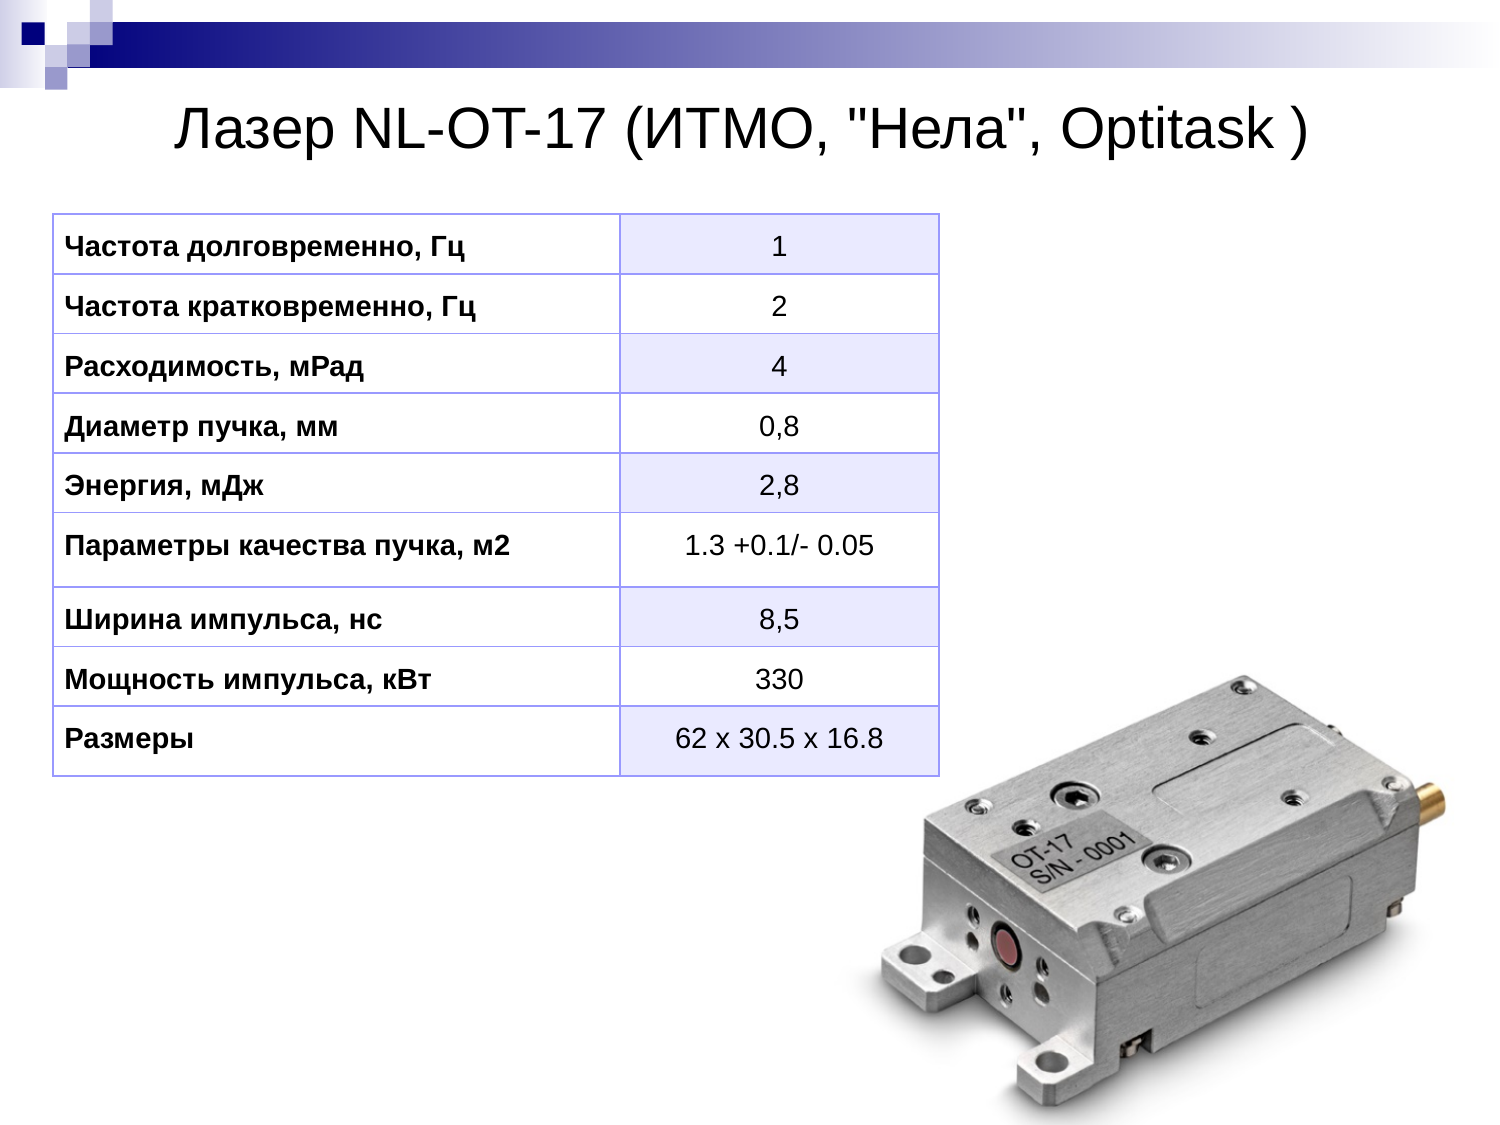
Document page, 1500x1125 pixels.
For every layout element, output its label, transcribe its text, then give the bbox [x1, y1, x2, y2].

table_cell Ширина импульса, нс [54, 588, 619, 646]
text_box Лазер NL-OT-17 (ИТМО, "Нела", Optitask ) [75, 60, 1426, 191]
table_cell Параметры качества пучка, м2 [54, 513, 619, 586]
table_cell 0,8 [621, 394, 938, 452]
table_cell Частота кратковременно, Гц [54, 275, 619, 333]
table_cell Мощность импульса, кВт [54, 647, 619, 705]
table_header Частота долговременно, Гц [54, 215, 619, 273]
table_cell 8,5 [621, 588, 938, 646]
table_cell 2 [621, 275, 938, 333]
table_cell Диаметр пучка, мм [54, 394, 619, 452]
table_cell 1.3 +0.1/- 0.05 [621, 513, 938, 586]
table_cell 2,8 [621, 454, 938, 512]
table_cell 4 [621, 334, 938, 392]
table_cell Энергия, мДж [54, 454, 619, 512]
table_cell 62 x 30.5 x 16.8 [621, 707, 821, 775]
table_header 1 [621, 215, 938, 273]
table_cell Размеры [54, 707, 619, 775]
picture [826, 639, 1479, 1125]
table_cell Расходимость, мРад [54, 334, 619, 392]
table_cell 330 [621, 647, 821, 705]
